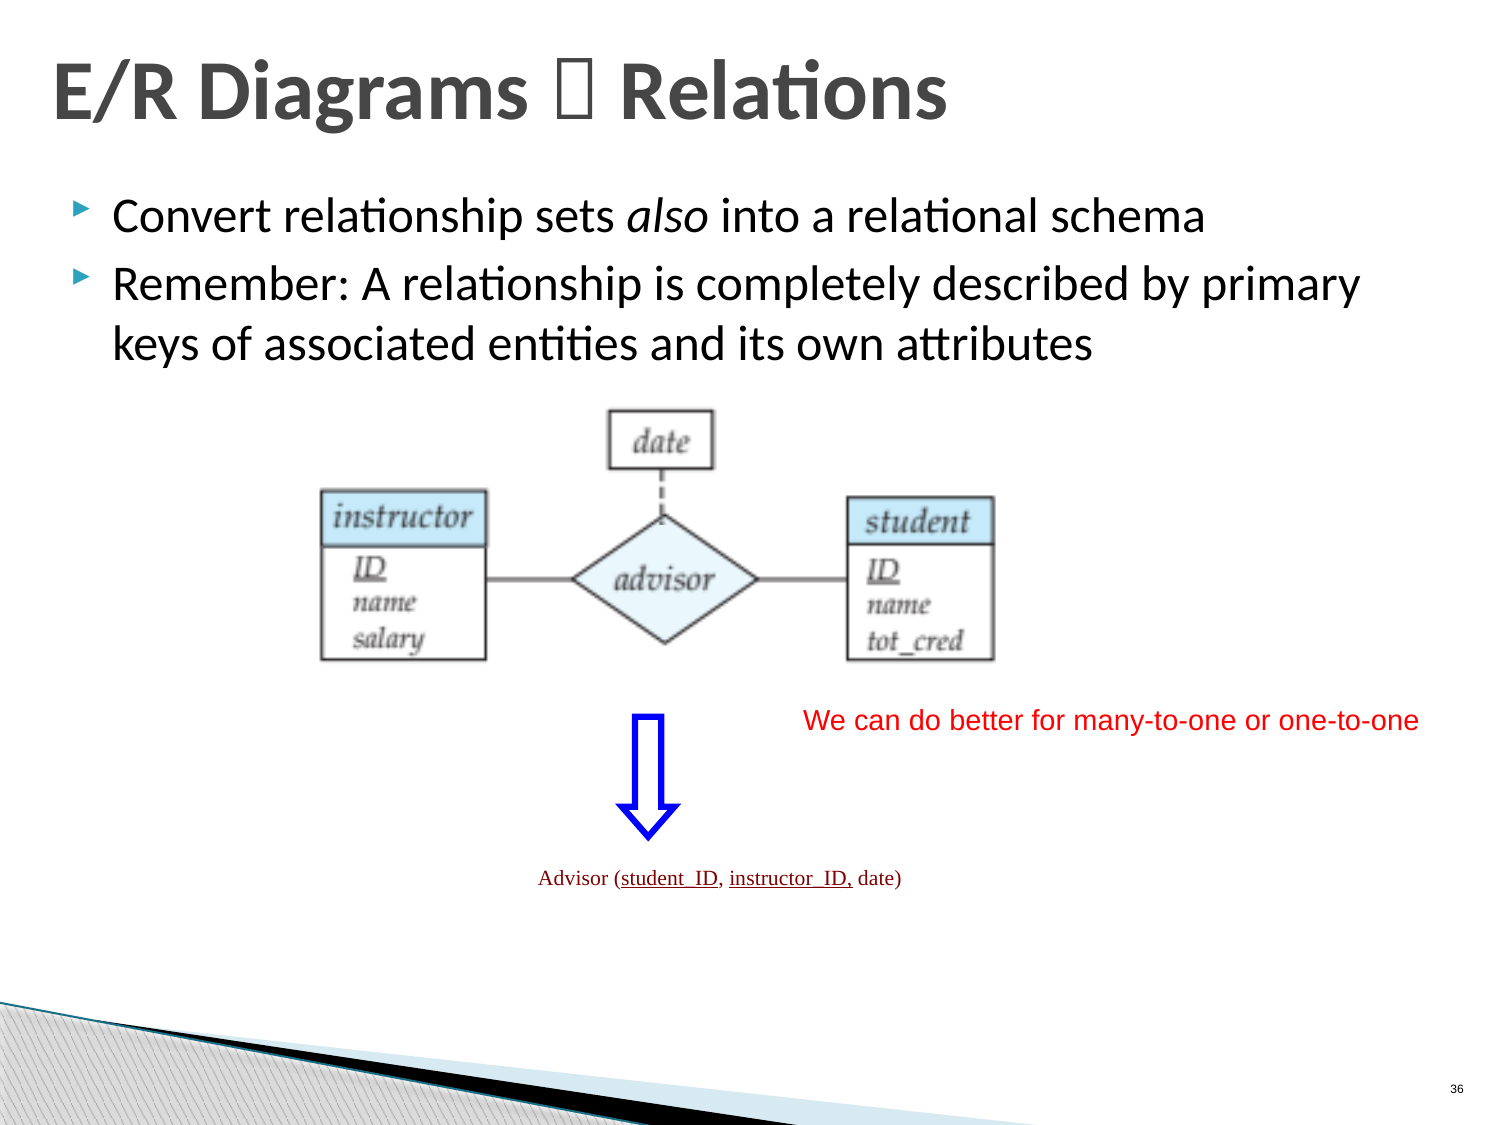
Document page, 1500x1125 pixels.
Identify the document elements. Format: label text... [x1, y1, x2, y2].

list Convert relationship sets also into a relational schema Remember: A relationship is completely described by primary keys of associated entities and its own attributes [37, 174, 1426, 1013]
title E/R Diagrams  Relations [37, 24, 1425, 145]
text_box [621, 716, 675, 837]
text_box Advisor (student_ID, instructor_ID, date) [522, 851, 917, 912]
table_cell 1977 [0, 1006, 633, 1125]
picture [249, 381, 1051, 688]
slide_number 36 [1418, 1051, 1479, 1112]
text_box We can do better for many-to-one or one-to-one [788, 688, 1500, 764]
